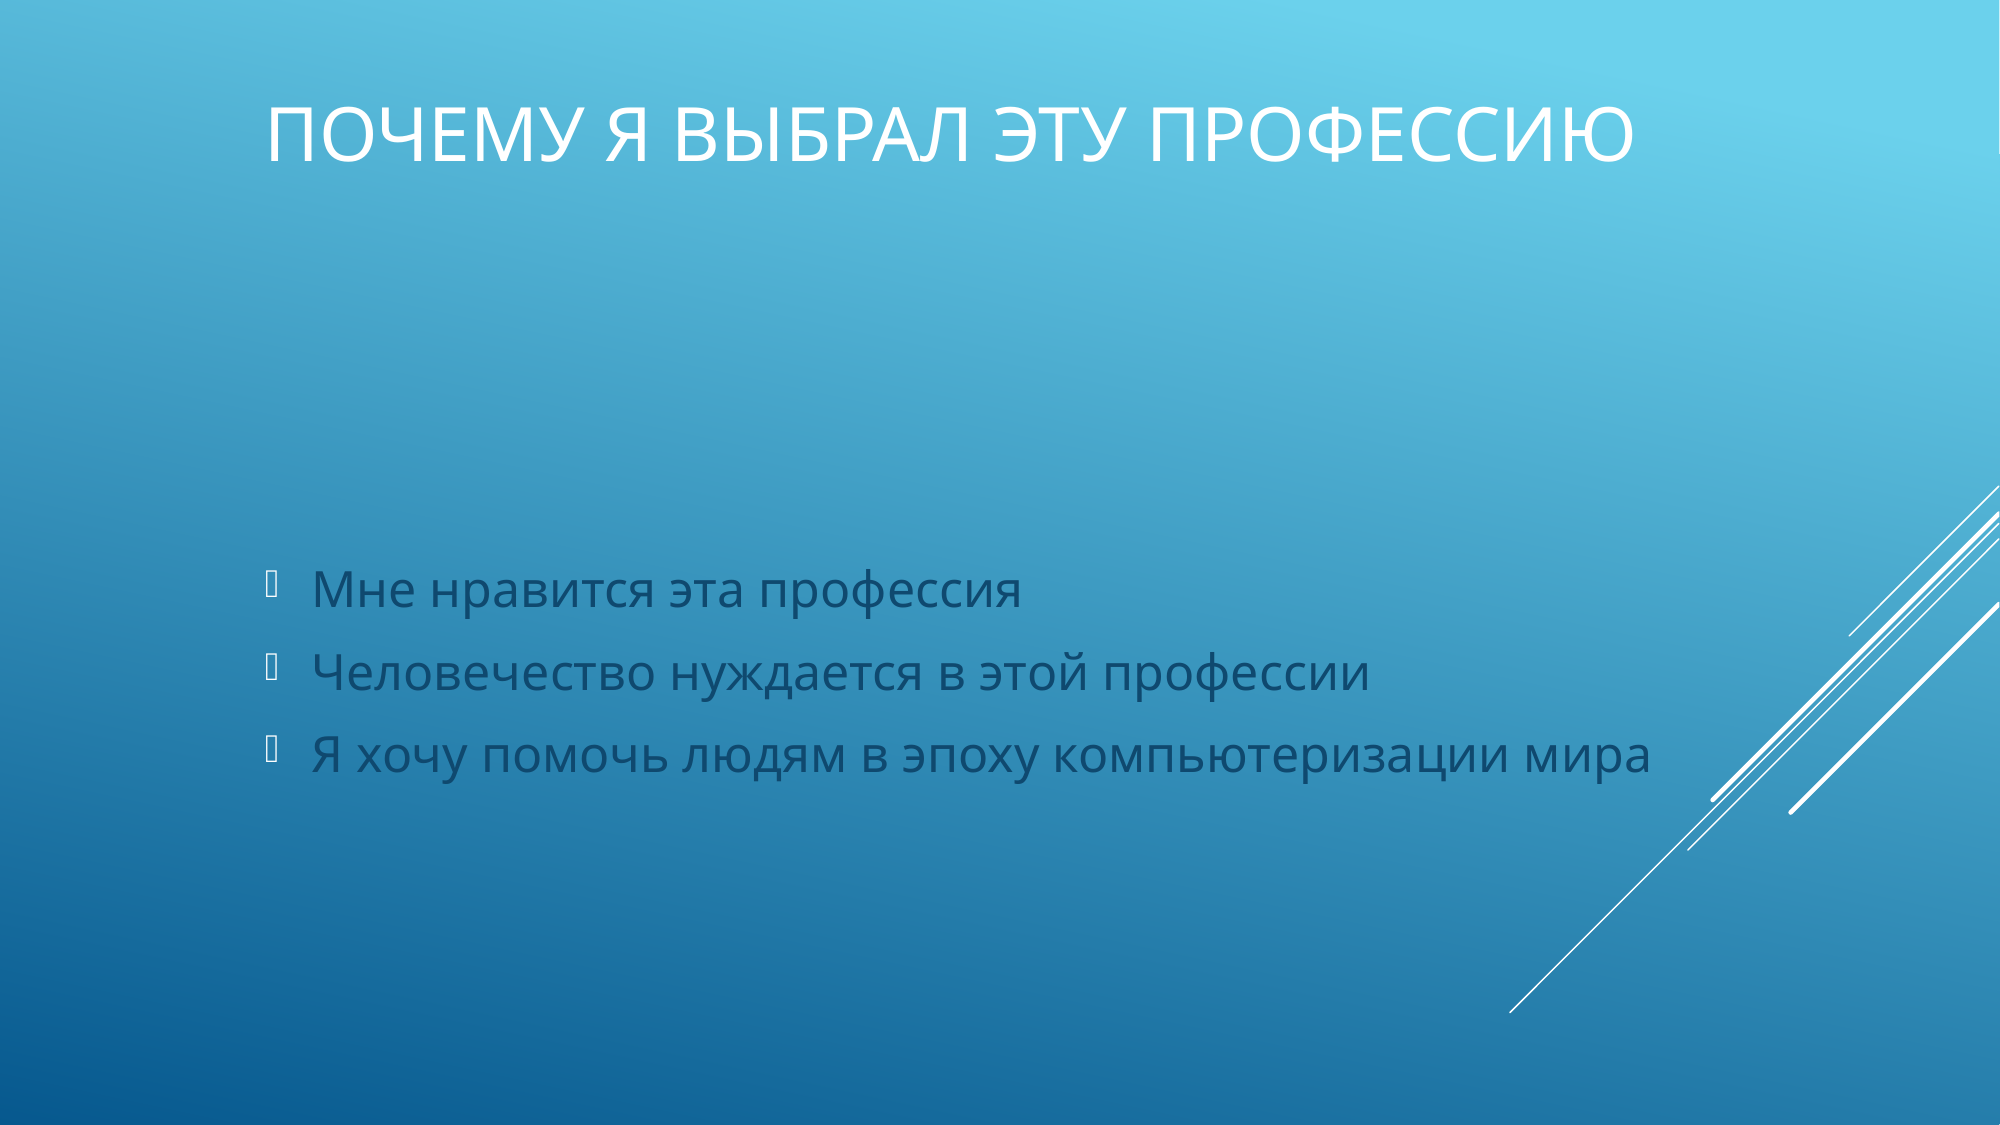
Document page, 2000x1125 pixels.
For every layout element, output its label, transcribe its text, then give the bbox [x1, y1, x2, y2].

list Мне нравится эта профессия Человечество нуждается в этой профессии Я хочу помочь людям в эпоху компьютеризации мира [249, 293, 1825, 1047]
title Почему я выбрал эту профессию [249, 78, 1825, 185]
